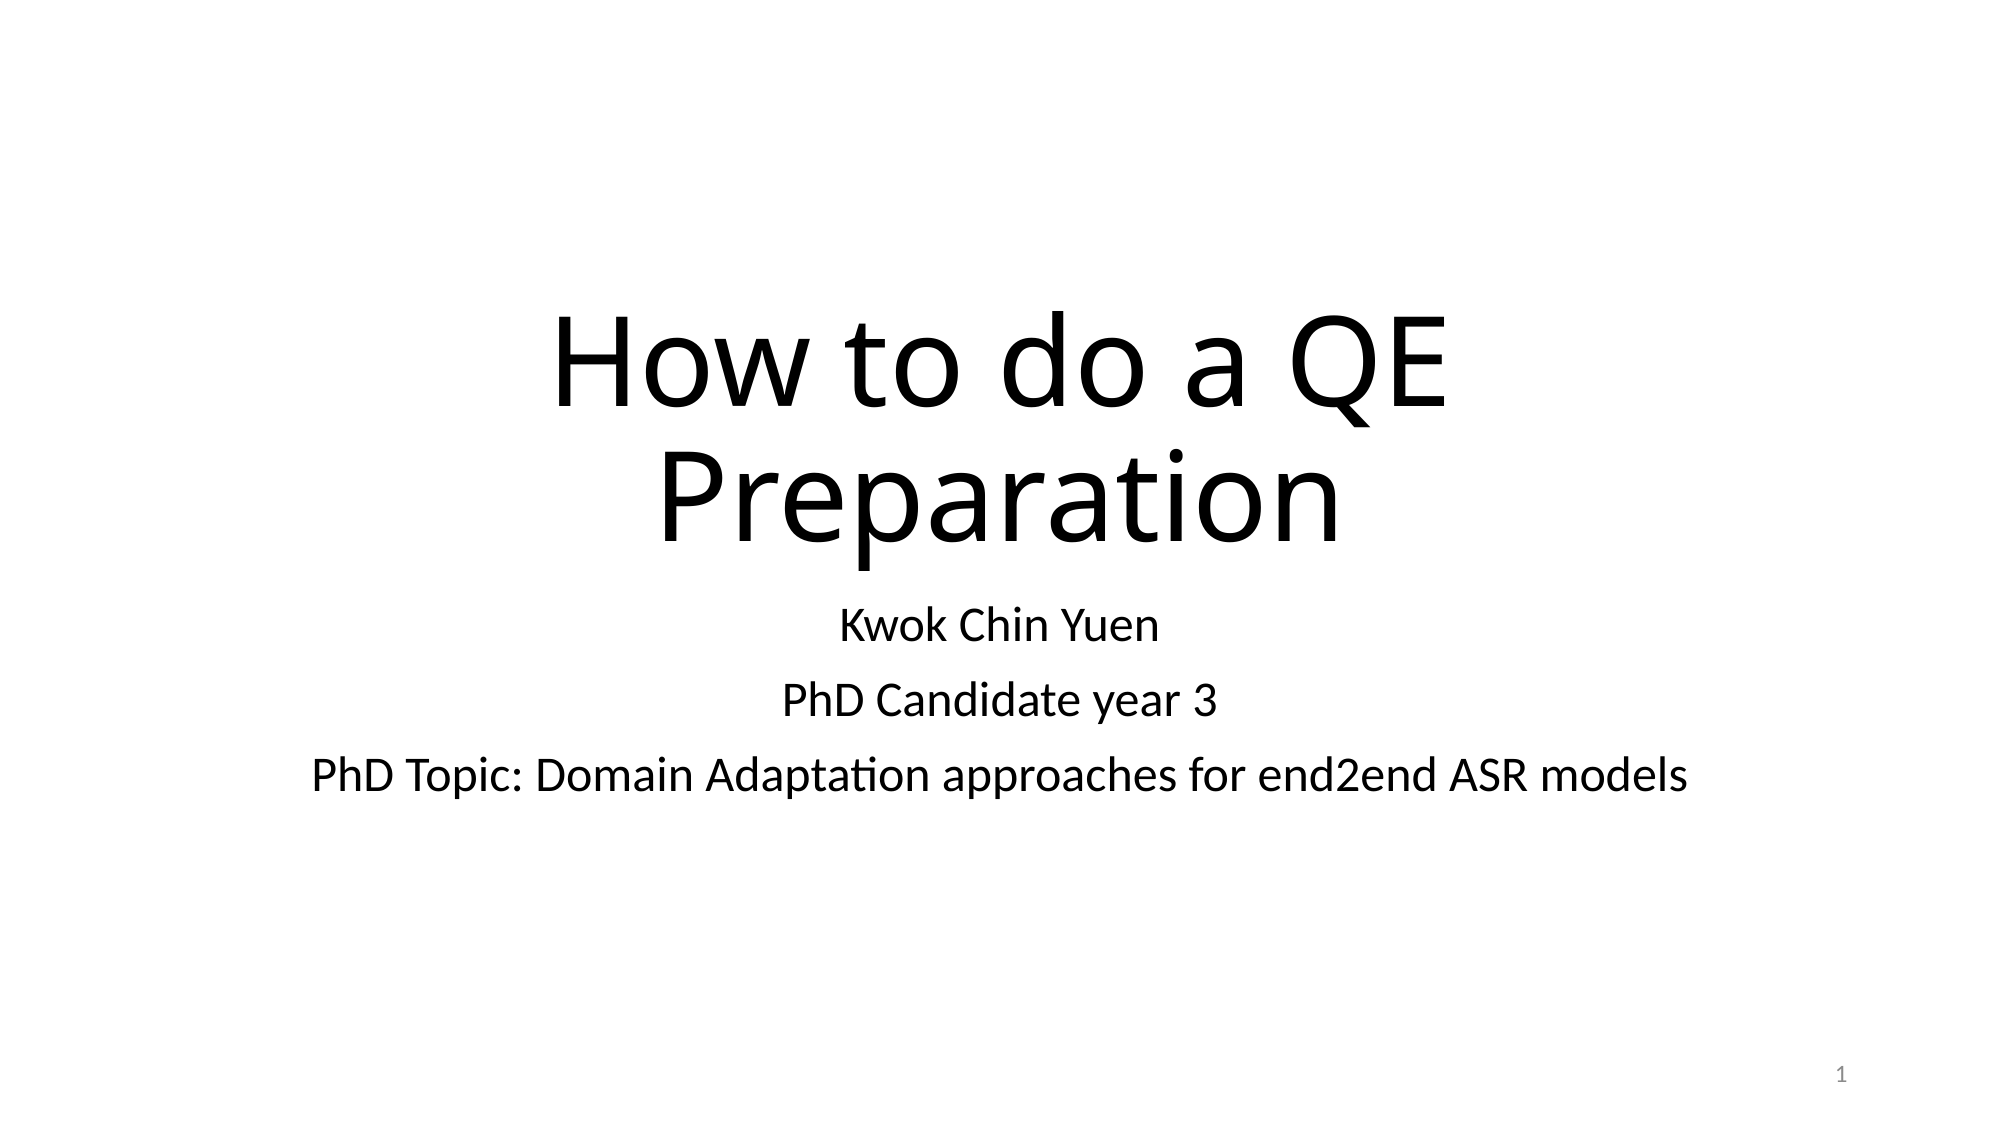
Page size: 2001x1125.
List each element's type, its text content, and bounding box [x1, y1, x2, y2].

title How to do a QE Preparation [249, 184, 1750, 576]
slide_number 1 [1412, 1042, 1863, 1103]
subtitle Kwok Chin Yuen PhD Candidate year 3 PhD Topic: Domain Adaptation approaches for end2end ASR models [249, 590, 1750, 863]
